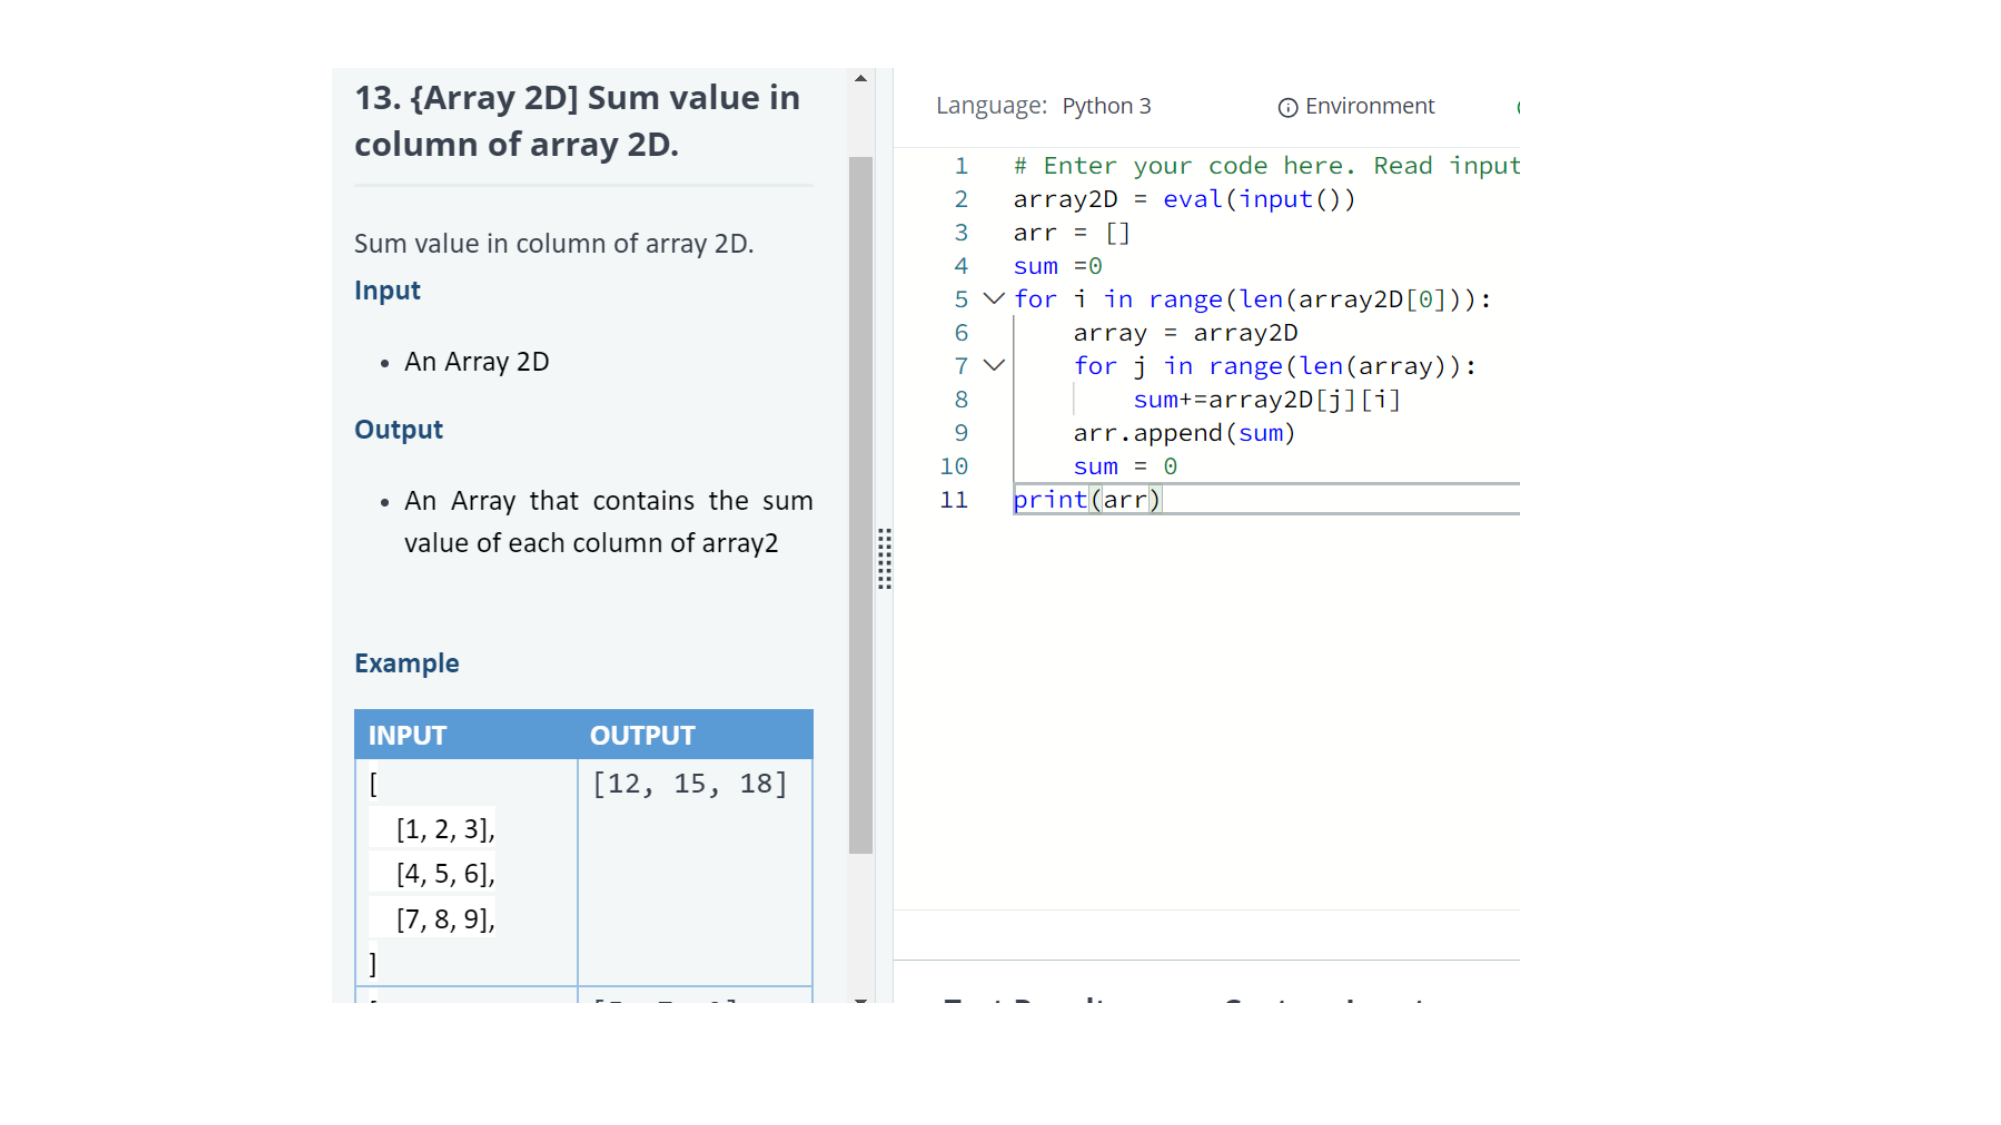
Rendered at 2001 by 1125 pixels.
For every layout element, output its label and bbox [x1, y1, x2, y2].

picture [332, 68, 1520, 1003]
